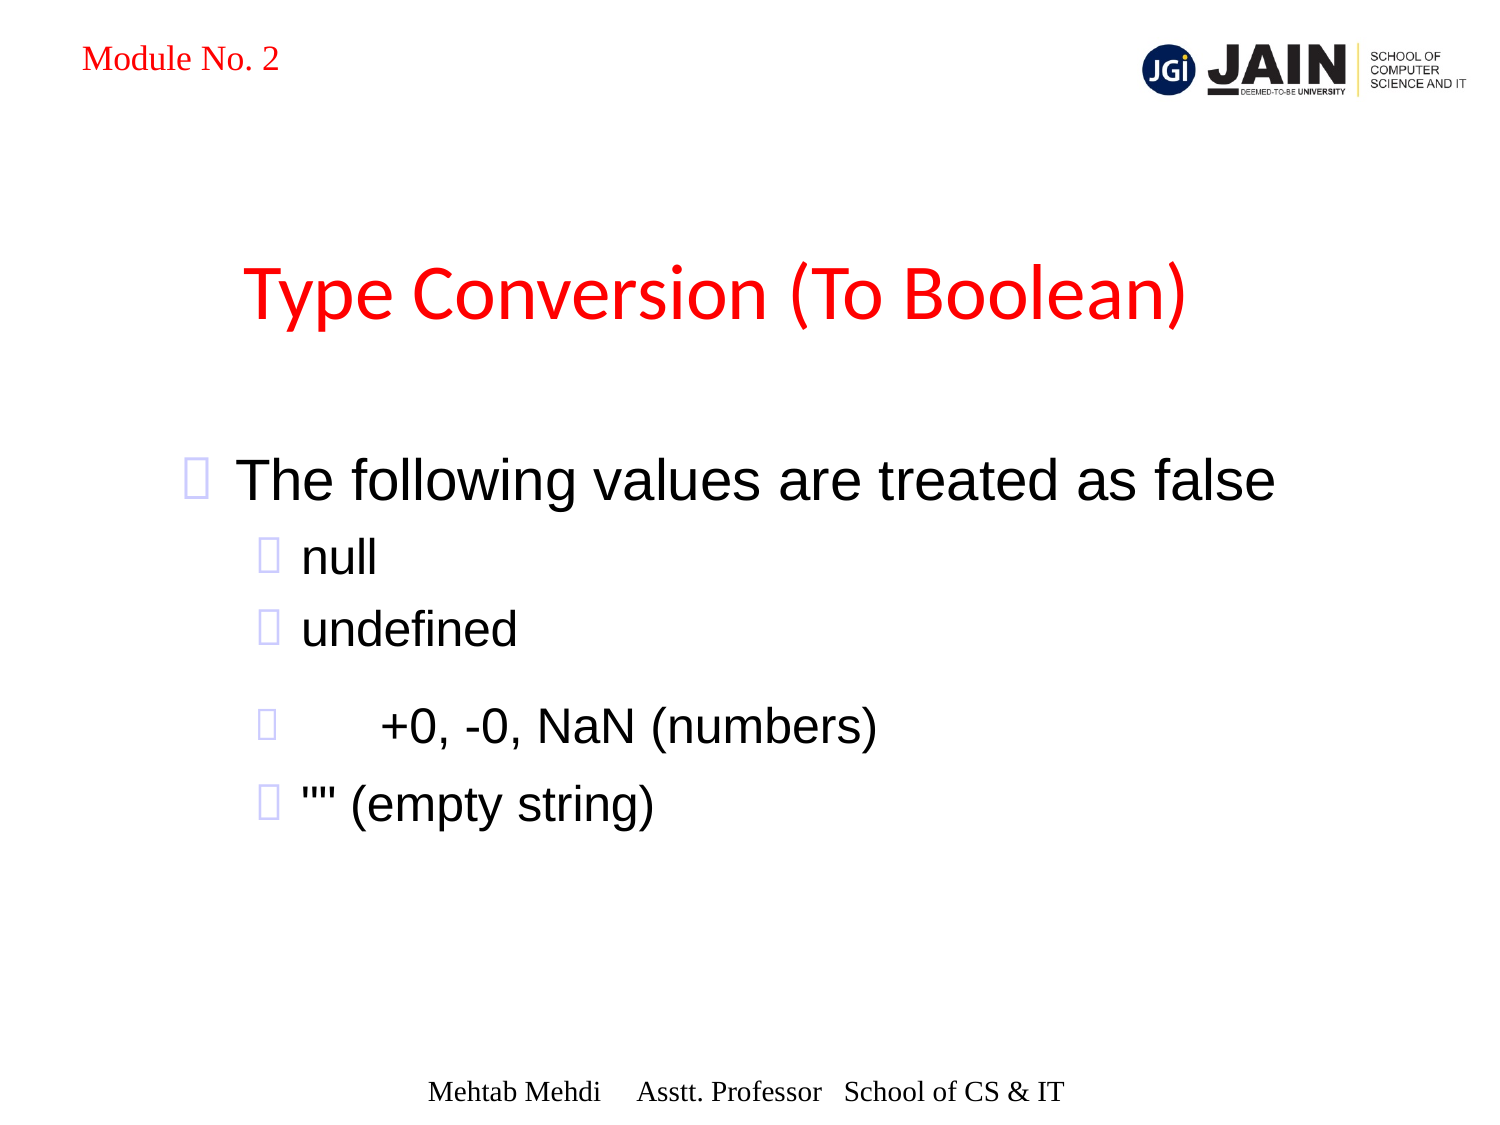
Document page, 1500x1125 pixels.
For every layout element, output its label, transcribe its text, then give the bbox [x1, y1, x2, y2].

text_box Mehtab Mehdi Asstt. Professor School of CS & IT [200, 1060, 1300, 1121]
text_box The following values are treated as false null undefined  +0, -0, NaN (numbers) "" (empty string) [174, 425, 1284, 832]
picture [1137, 37, 1476, 103]
text_box Module No. 2 [62, 24, 300, 88]
title Type Conversion (To Boolean) [174, 192, 1257, 383]
